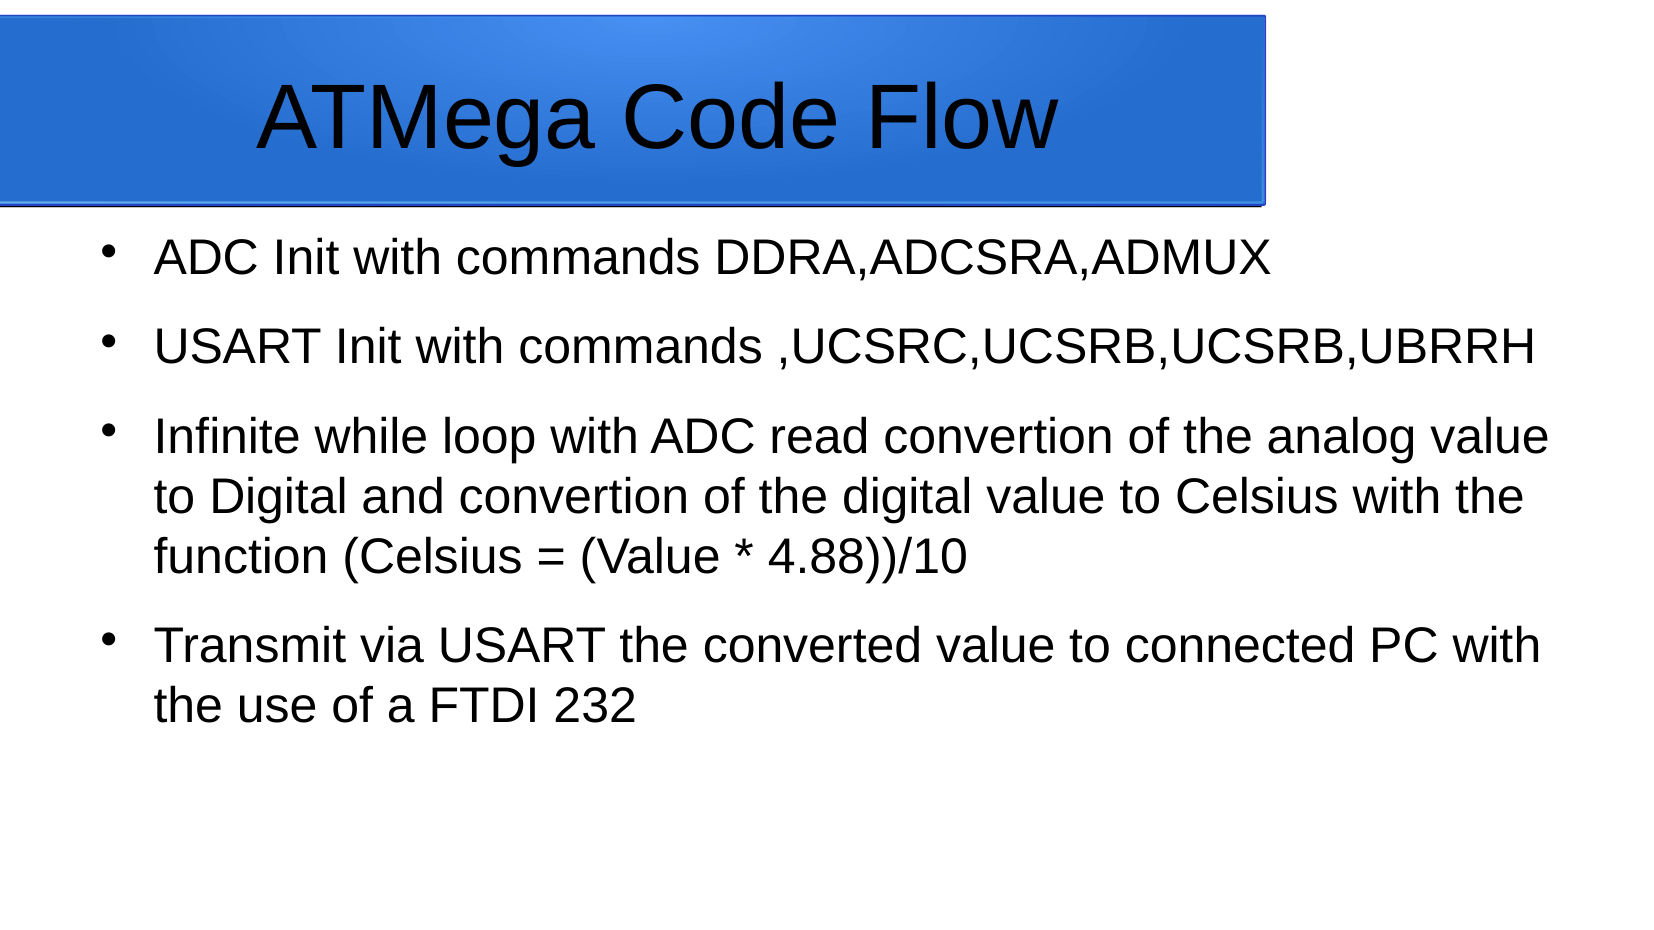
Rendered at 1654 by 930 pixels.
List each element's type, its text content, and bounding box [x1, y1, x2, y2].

text_box ATMega Code Flow [82, 35, 1234, 189]
picture [0, 13, 1269, 211]
text_box ADC Init with commands DDRA,ADCSRA,ADMUX USART Init with commands ,UCSRC,UCSRB,UCSRB,UBRRH Infinite while loop with ADC read convertion of the analog value to Digital and convertion of the digital value to Celsius with the function (Celsius = (Value * 4.88))/10 Transmit via USART the converted value to connected PC with the use of a FTDI 232 [82, 224, 1571, 885]
